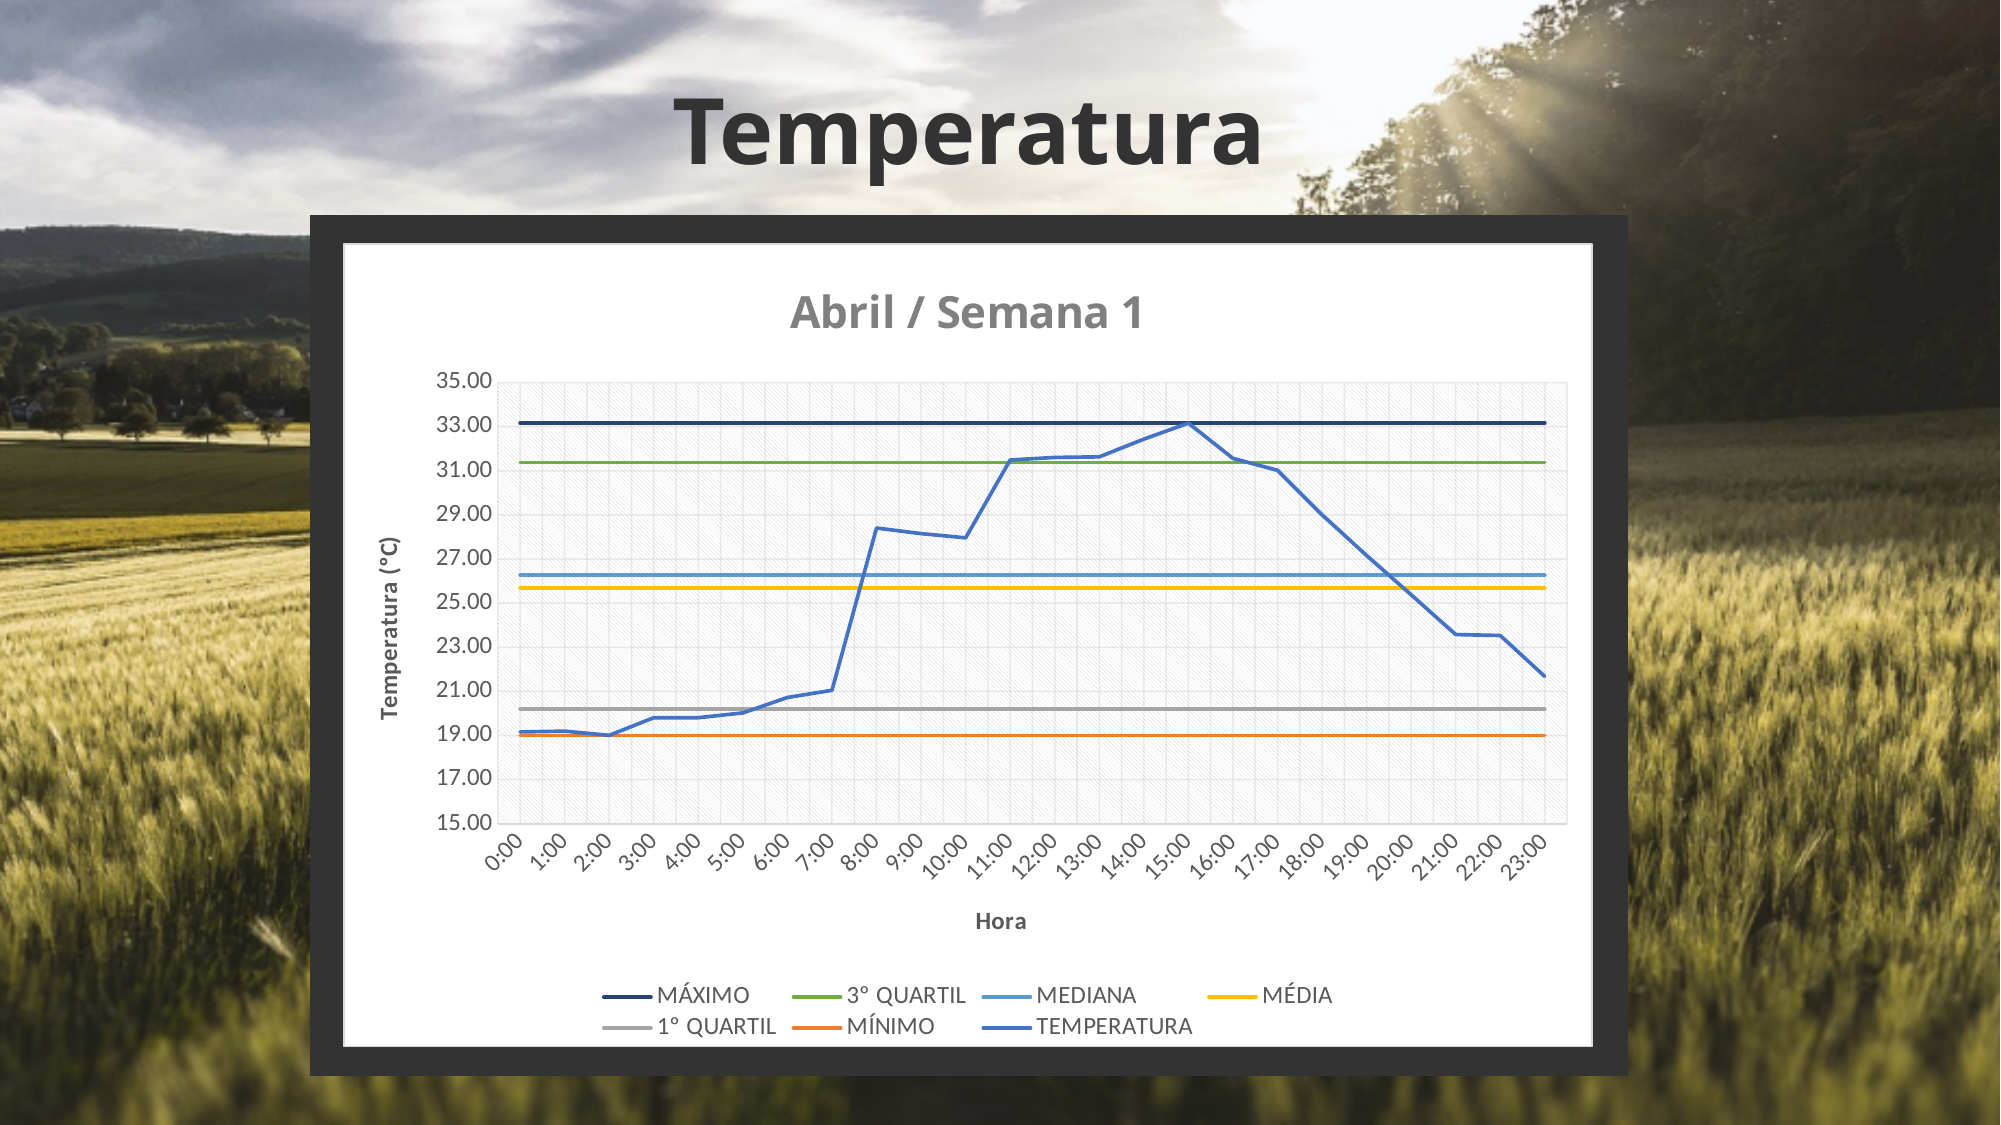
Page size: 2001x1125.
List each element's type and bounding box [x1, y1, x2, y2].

text_box [311, 215, 1628, 1075]
picture [0, 0, 2000, 1125]
